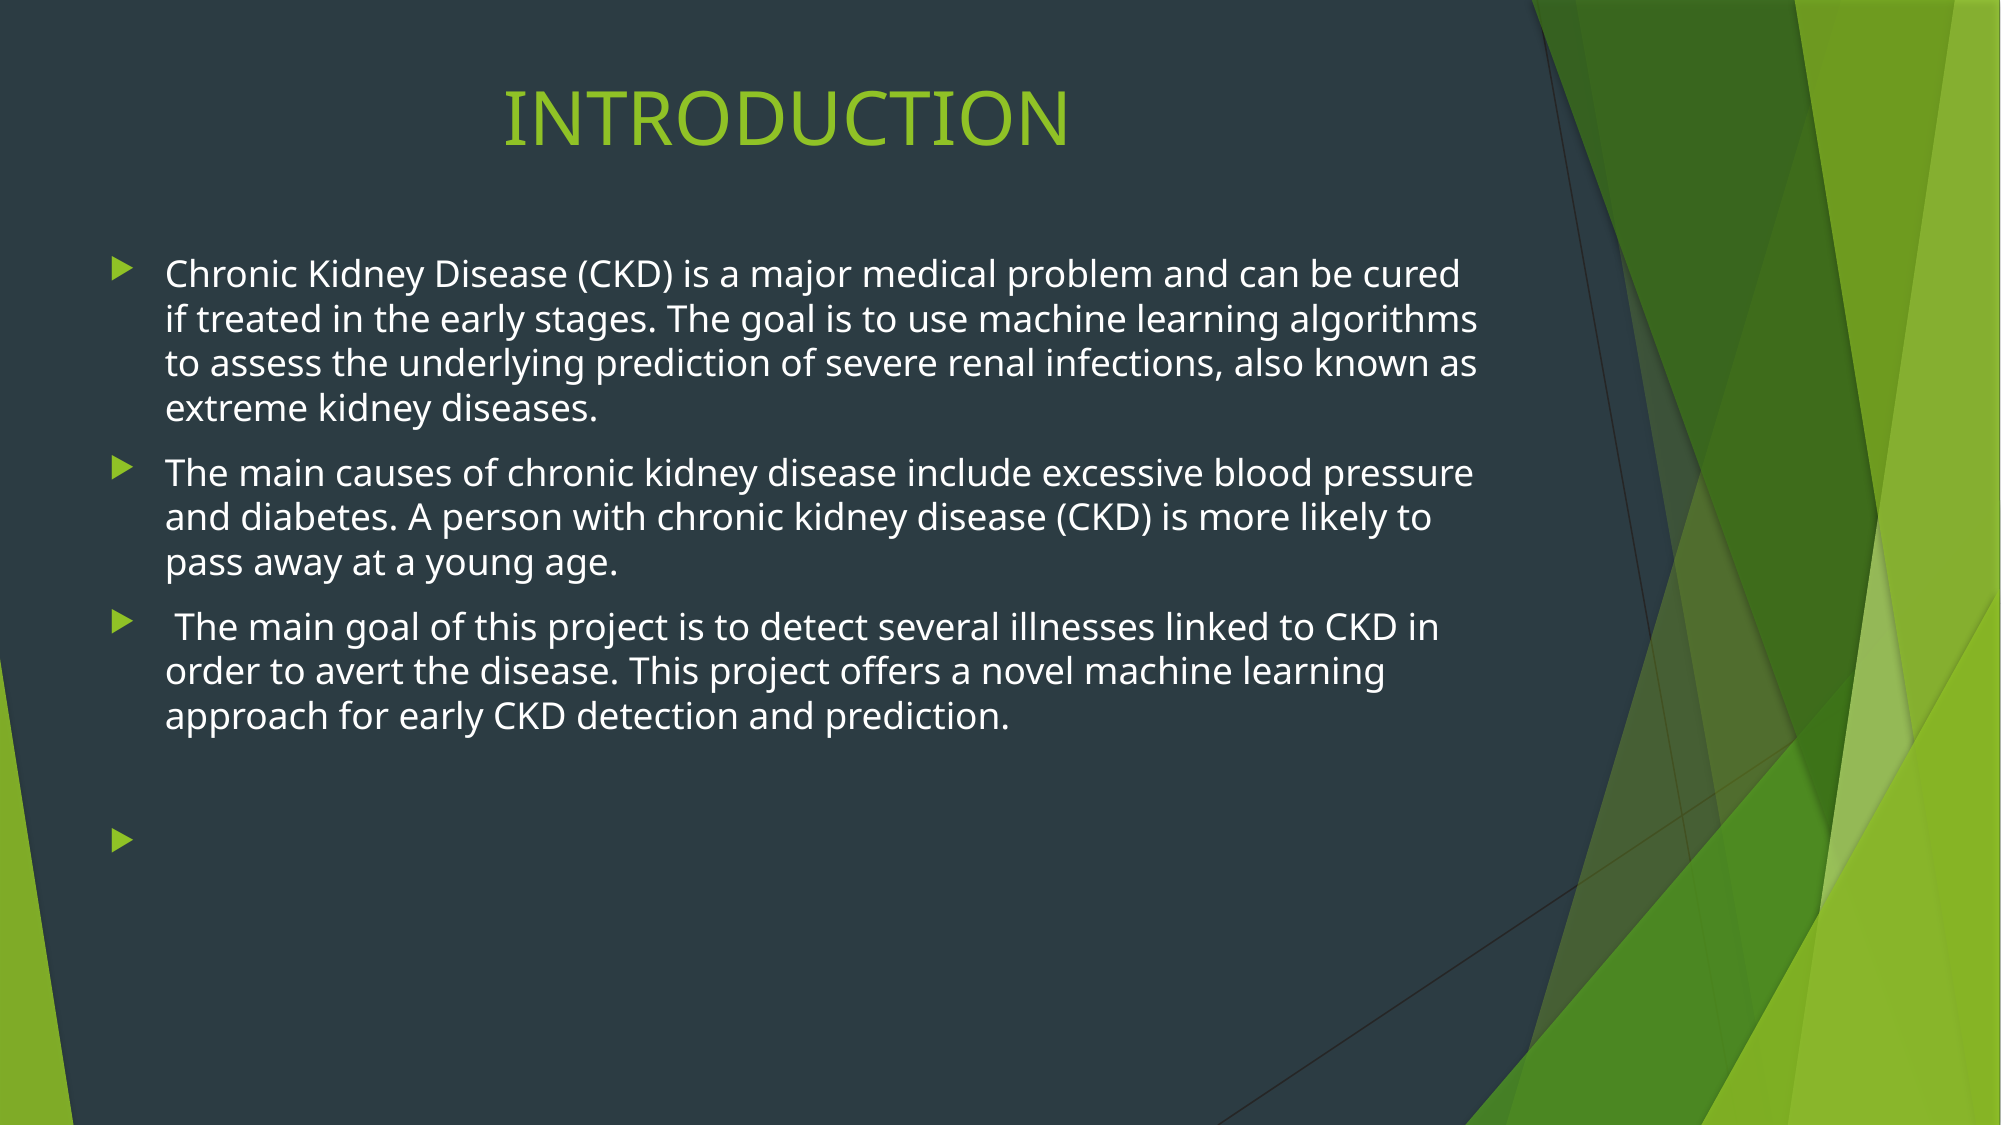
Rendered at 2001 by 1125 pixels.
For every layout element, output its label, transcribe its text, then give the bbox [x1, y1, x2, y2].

title INTRODUCTION [488, 62, 1435, 184]
list Chronic Kidney Disease (CKD) is a major medical problem and can be cured if treated in the early stages. The goal is to use machine learning algorithms to assess the underlying prediction of severe renal infections, also known as extreme kidney diseases. The main causes of chronic kidney disease include excessive blood pressure and diabetes. A person with chronic kidney disease (CKD) is more likely to pass away at a young age. The main goal of this project is to detect several illnesses linked to CKD in order to avert the disease. This project offers a novel machine learning approach for early CKD detection and prediction. [94, 243, 1505, 880]
